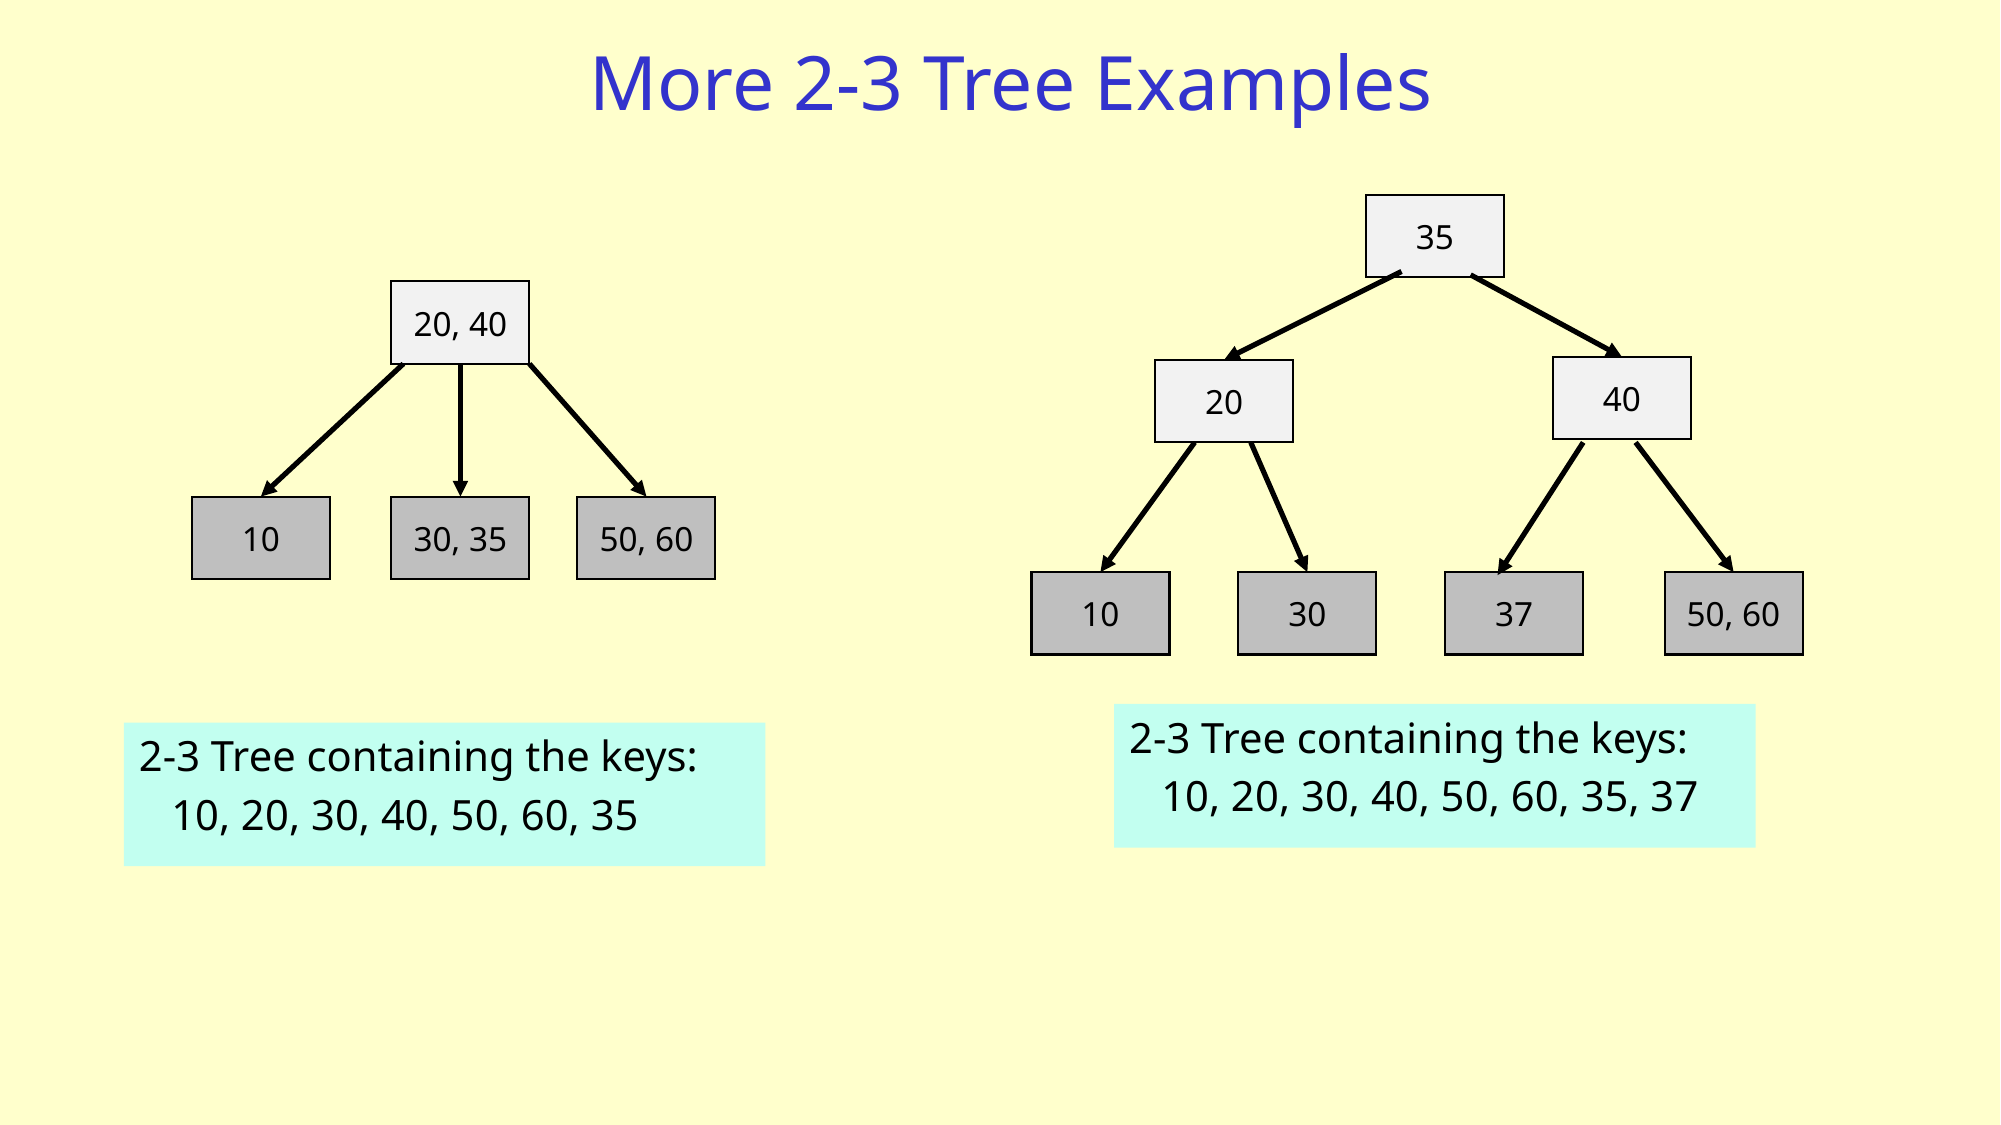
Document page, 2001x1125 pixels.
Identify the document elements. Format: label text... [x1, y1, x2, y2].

text_box 35 [1365, 194, 1504, 278]
text_box 40 [1552, 356, 1691, 440]
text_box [1470, 274, 1623, 358]
text_box 30, 35 [391, 496, 530, 579]
text_box 50, 60 [1664, 572, 1803, 655]
text_box 10 [1031, 572, 1170, 655]
text_box 10 [191, 496, 330, 579]
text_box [1250, 442, 1308, 573]
text_box 20 [1155, 359, 1294, 443]
text_box 50, 60 [577, 496, 716, 579]
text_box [260, 363, 404, 497]
text_box 30 [1238, 572, 1377, 655]
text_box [529, 363, 647, 497]
text_box 37 [1445, 572, 1584, 655]
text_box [1497, 442, 1584, 576]
text_box 20, 40 [391, 281, 530, 364]
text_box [1100, 442, 1195, 573]
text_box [1223, 271, 1402, 361]
text_box 2-3 Tree containing the keys: 10, 20, 30, 40, 50, 60, 35 [123, 722, 766, 867]
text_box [1635, 442, 1734, 573]
title More 2-3 Tree Examples [295, 23, 1727, 138]
text_box 2-3 Tree containing the keys: 10, 20, 30, 40, 50, 60, 35, 37 [1114, 703, 1756, 848]
